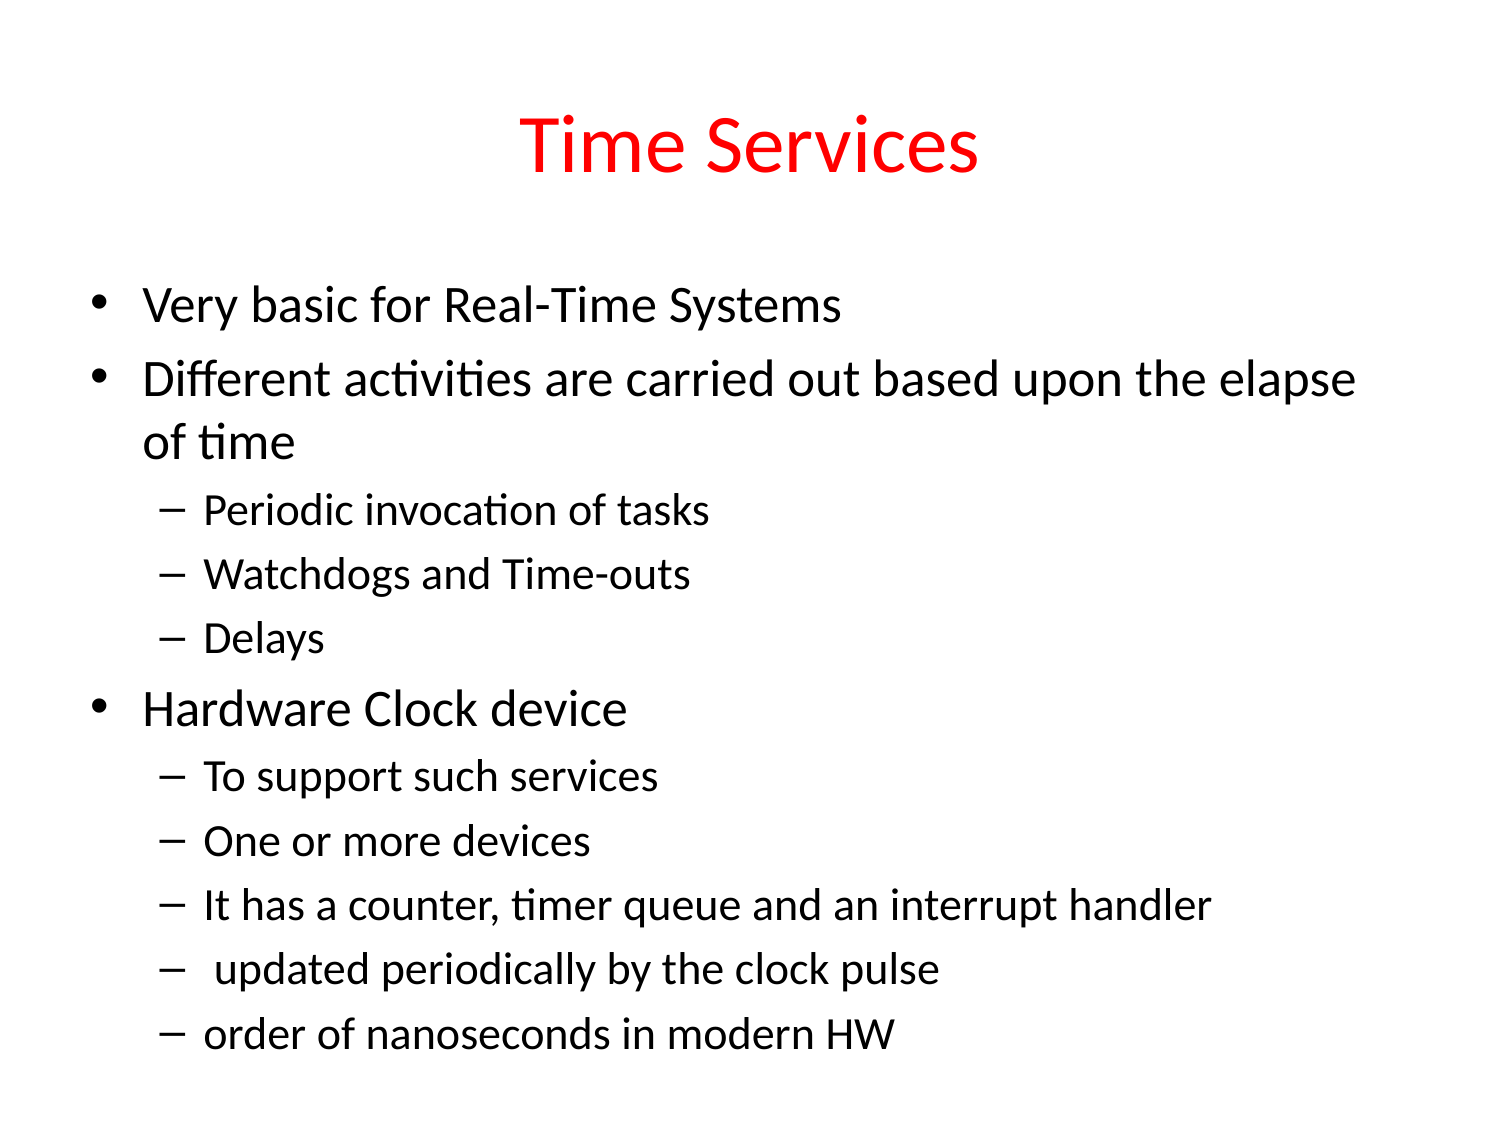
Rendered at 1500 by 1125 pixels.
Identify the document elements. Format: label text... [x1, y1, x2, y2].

list Very basic for Real-Time Systems Different activities are carried out based upon the elapse of time Periodic invocation of tasks Watchdogs and Time-outs Delays Hardware Clock device To support such services One or more devices It has a counter, timer queue and an interrupt handler updated periodically by the clock pulse order of nanoseconds in modern HW [75, 262, 1425, 1075]
title Time Services [75, 45, 1425, 233]
